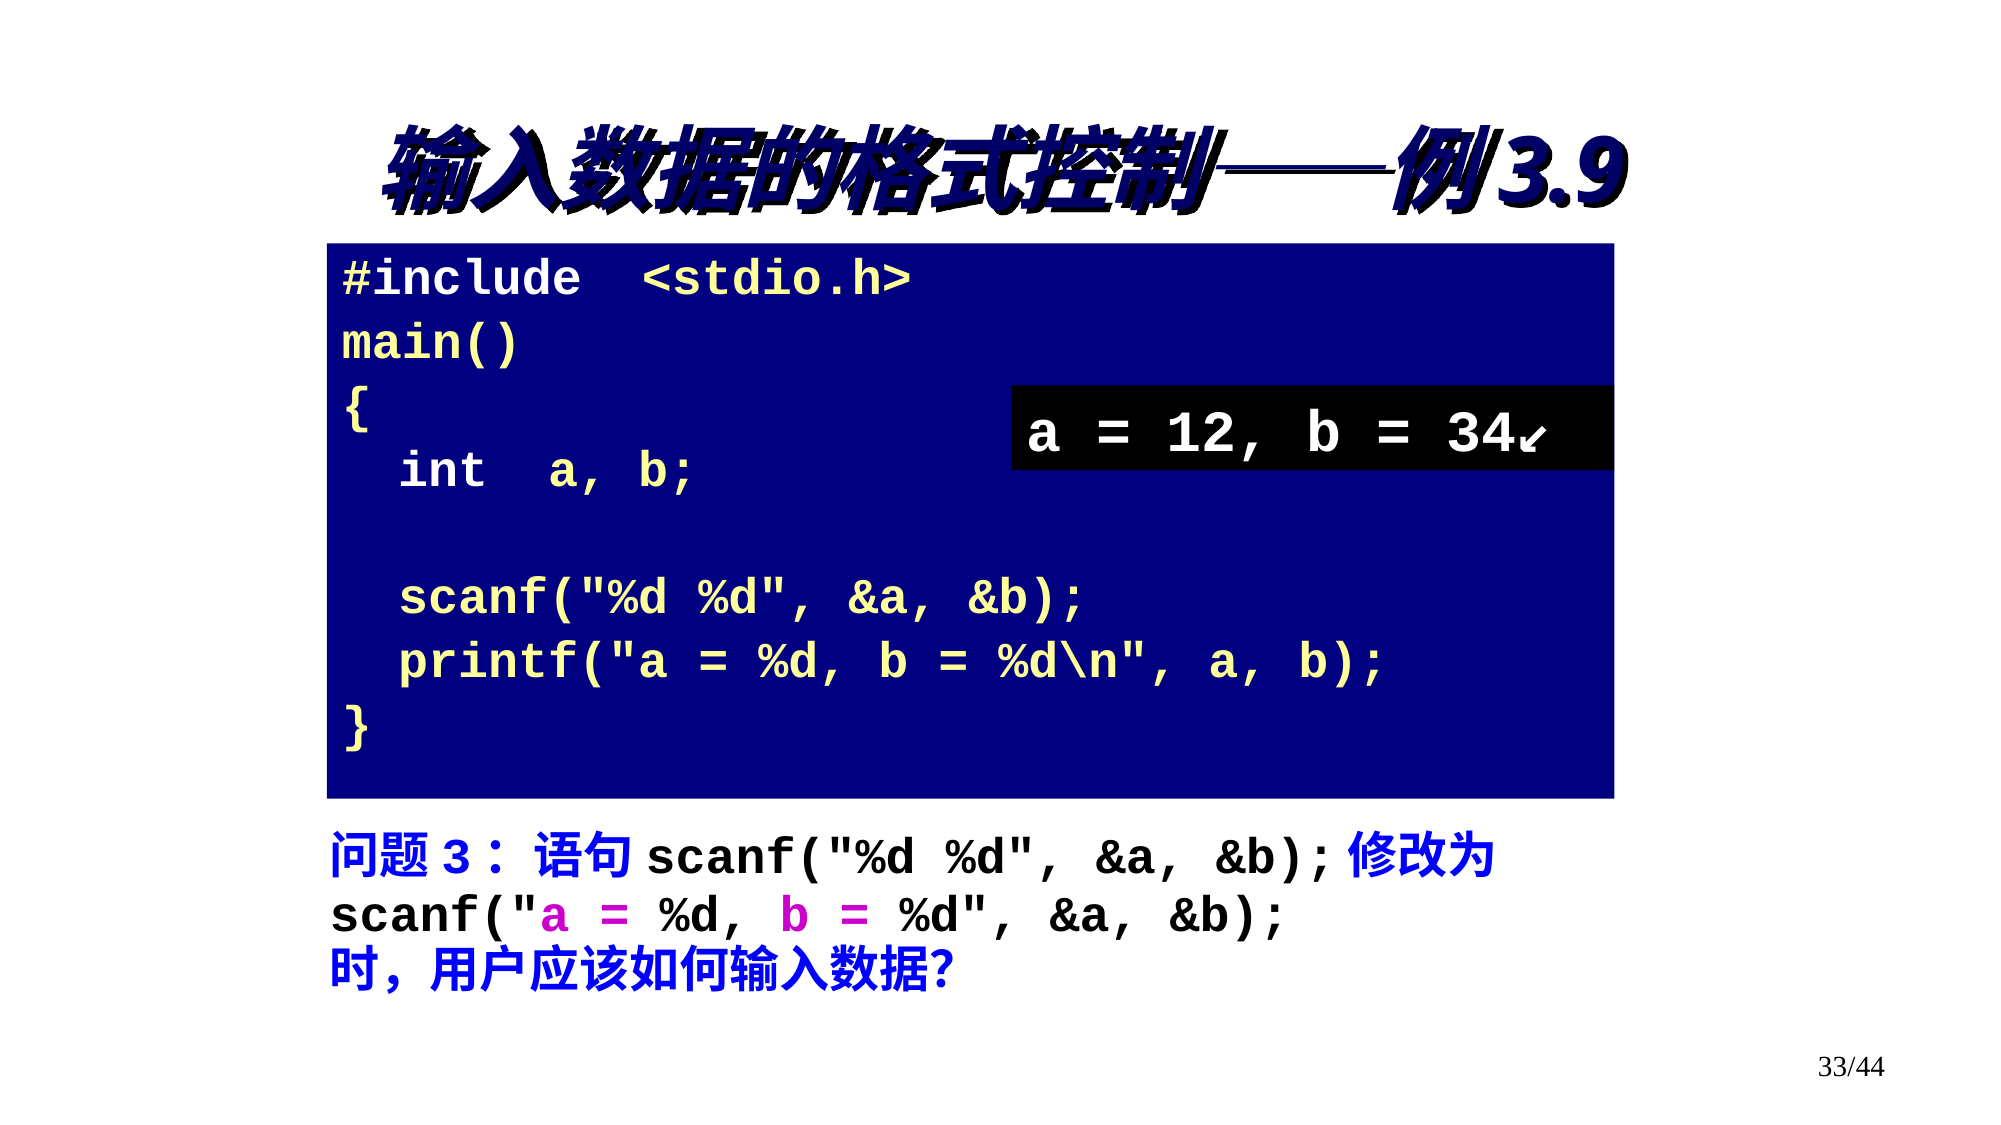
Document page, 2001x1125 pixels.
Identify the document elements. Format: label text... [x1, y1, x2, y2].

text_box a = 12, b = 34↙ [1011, 385, 1615, 471]
list #include <stdio.h> main() { int a, b; scanf("%d %d", &a, &b); printf("a = %d, b = %d\n", a, b); } [326, 243, 1615, 799]
text_box 输入数据的格式控制——例3.9 [338, 105, 1662, 244]
text_box 问题3：语句scanf("%d %d", &a, &b);修改为scanf("a = %d, b = %d", &a, &b); 时，用户应该如何输入数据？ [314, 821, 1626, 1059]
